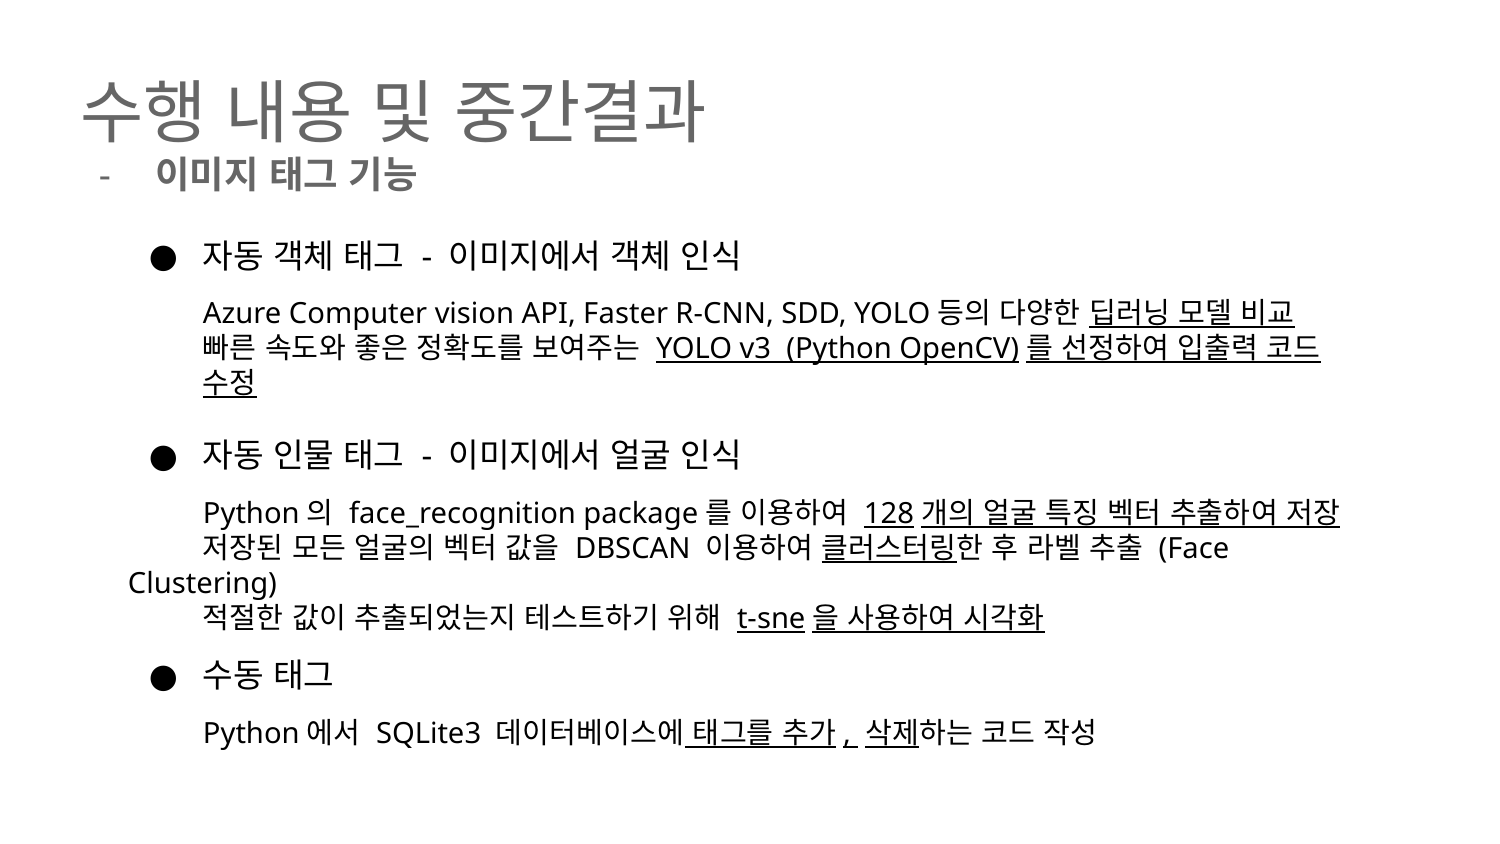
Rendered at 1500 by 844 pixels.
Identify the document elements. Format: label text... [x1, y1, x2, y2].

title 수행 내용 및 중간결과 이미지 태그 기능 [65, 109, 854, 212]
text_box 자동 객체 태그 - 이미지에서 객체 인식 Azure Computer vision API, Faster R-CNN, SDD, YOLO등의 다양한 딥러닝 모델 비교 빠른 속도와 좋은 정확도를 보여주는 YOLO v3 (Python OpenCV)를 선정하여 입출력 코드 수정 자동 인물 태그 - 이미지에서 얼굴 인식 Python의 face_recognition package를 이용하여 128개의 얼굴 특징 벡터 추출하여 저장 저장된 모든 얼굴의 벡터 값을 DBSCAN 이용하여 클러스터링한 후 라벨 추출 (Face Clustering) 적절한 값이 추출되었는지 테스트하기 위해 t-sne을 사용하여 시각화 수동 태그 Python에서 SQLite3 데이터베이스에 태그를 추가, 삭제하는 코드 작성 [112, 219, 1373, 809]
text_box [74, 194, 739, 268]
